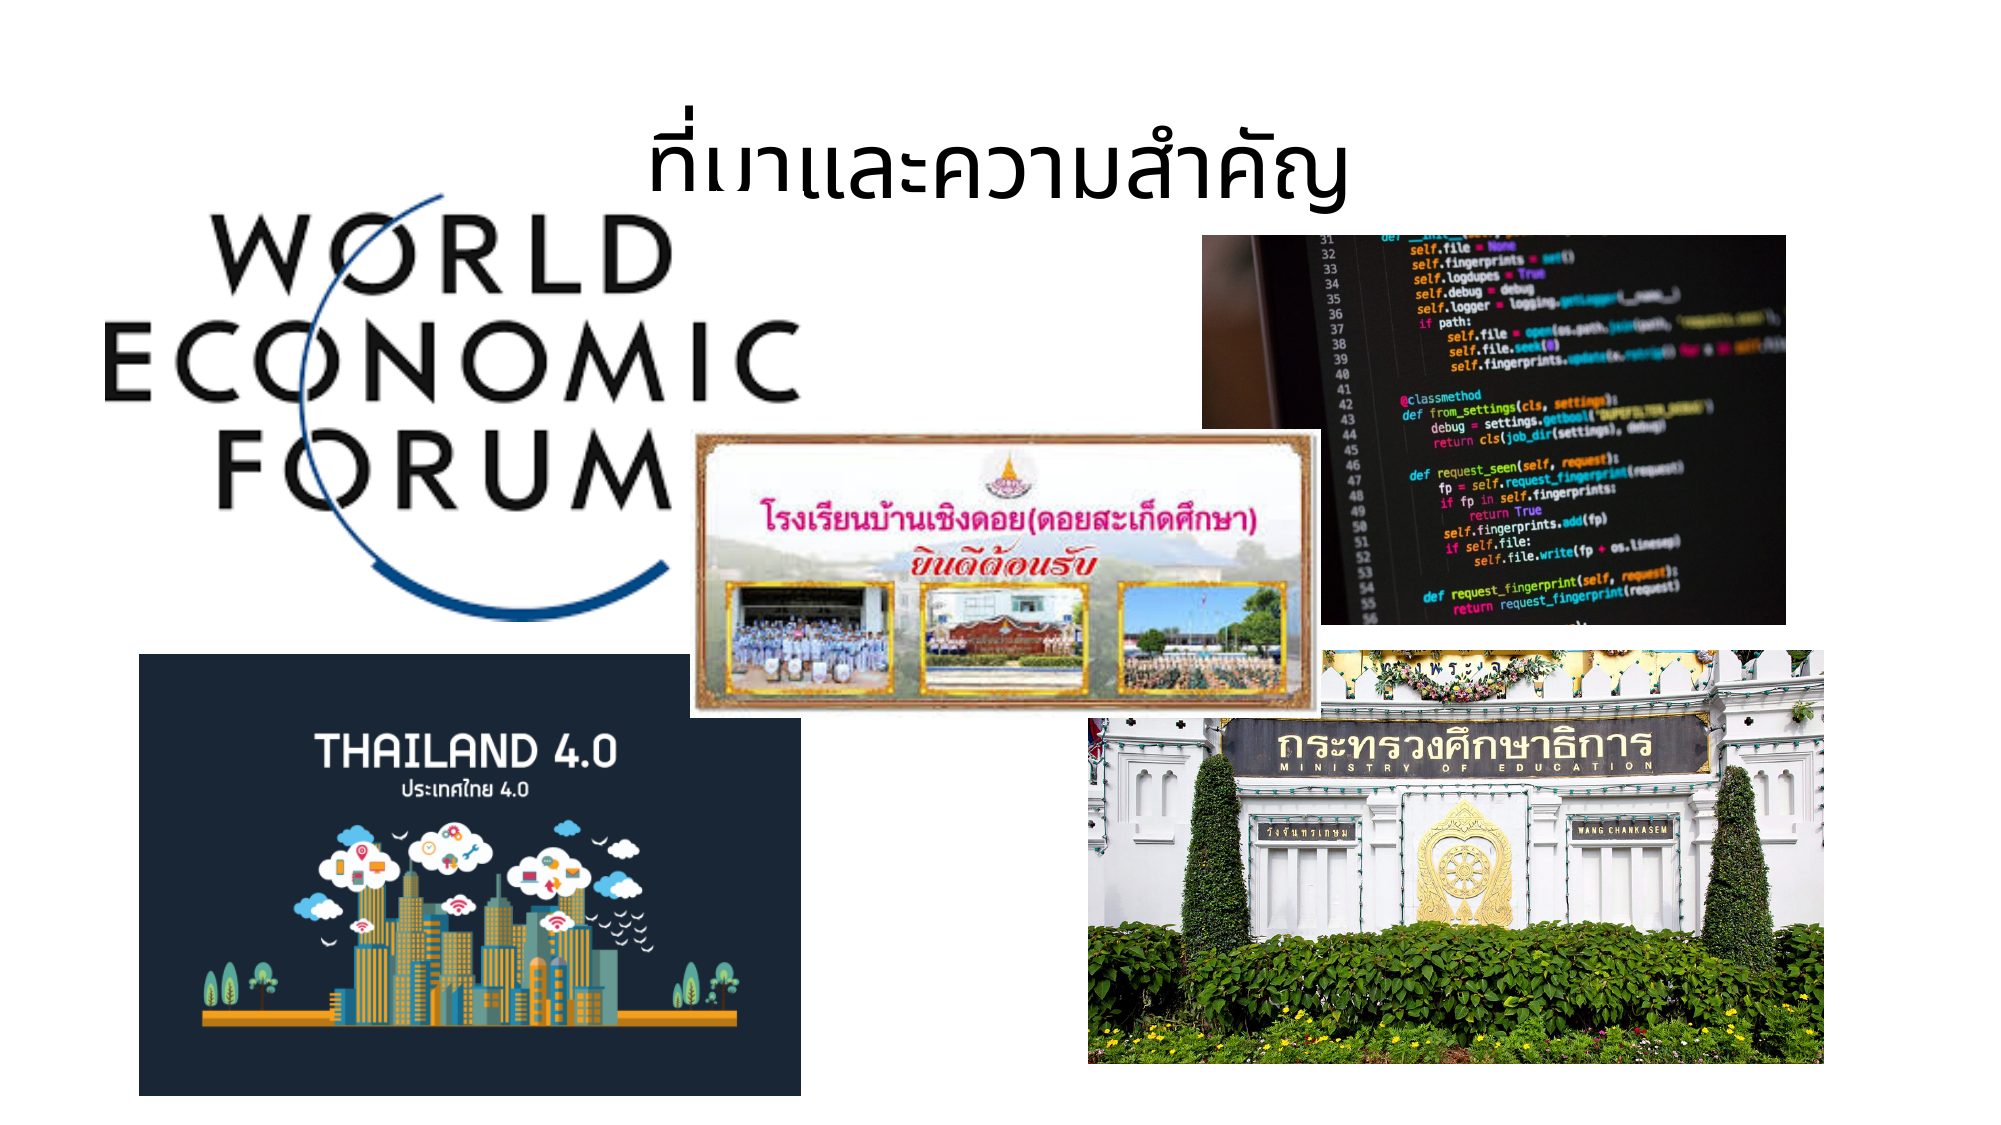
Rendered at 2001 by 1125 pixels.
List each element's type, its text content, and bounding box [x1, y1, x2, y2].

title ที่มาและความสำคัญ [137, 59, 1863, 278]
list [105, 191, 804, 622]
picture [139, 235, 1863, 1109]
